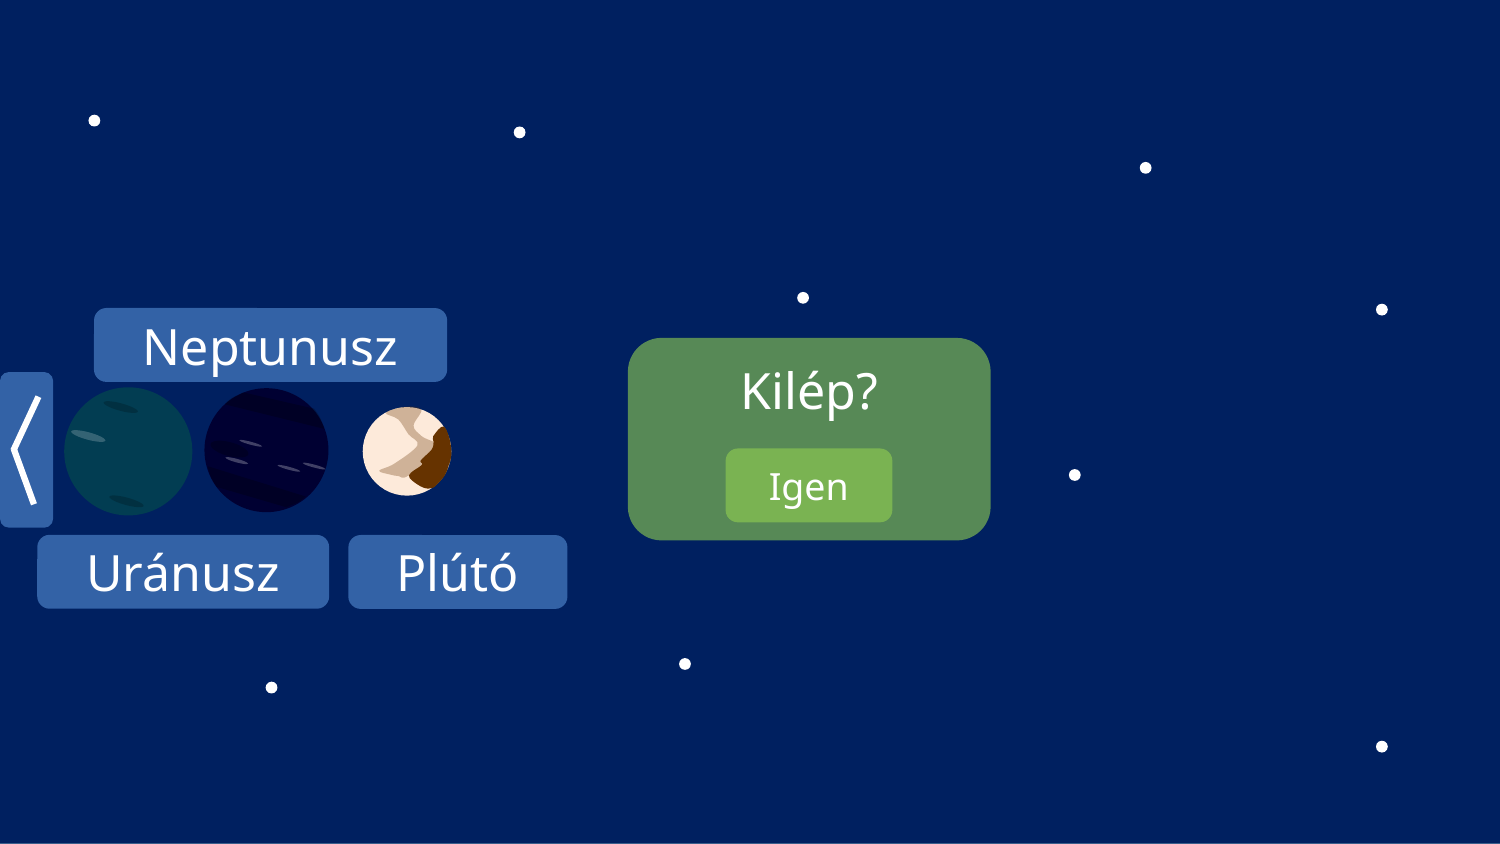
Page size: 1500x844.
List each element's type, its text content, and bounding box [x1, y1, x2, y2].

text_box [63, 387, 193, 516]
text_box [1373, 738, 1390, 755]
text_box [0, 0, 1500, 844]
text_box [1137, 159, 1154, 176]
text_box [1373, 301, 1390, 318]
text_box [0, 371, 54, 528]
text_box [1066, 467, 1083, 483]
text_box Igen [723, 446, 895, 525]
text_box Neptunusz [91, 305, 450, 385]
text_box Kilép? [696, 352, 922, 427]
text_box [86, 112, 103, 129]
text_box [263, 679, 280, 696]
text_box Uránusz [35, 532, 332, 611]
text_box [625, 335, 993, 543]
text_box Plútó [346, 532, 570, 612]
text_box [202, 387, 329, 513]
text_box [677, 656, 693, 672]
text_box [362, 406, 452, 496]
text_box [511, 124, 528, 141]
text_box [795, 289, 812, 306]
